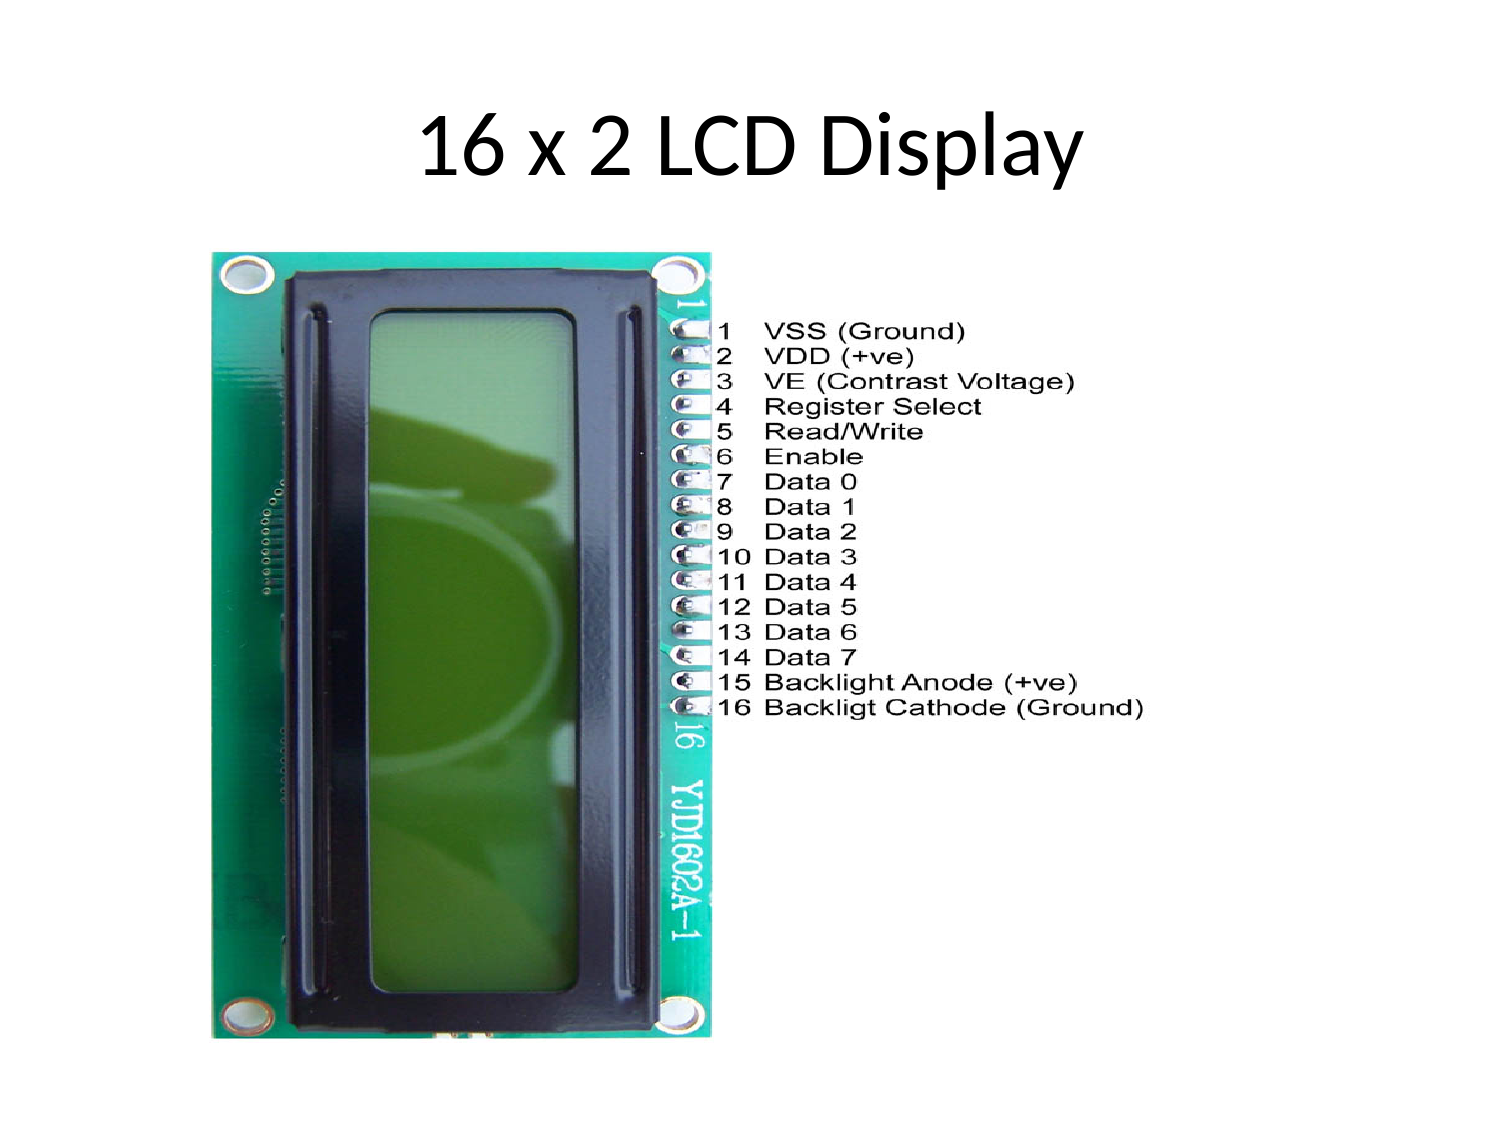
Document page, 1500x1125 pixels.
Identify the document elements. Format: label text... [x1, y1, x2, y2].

title 16 x 2 LCD Display [75, 45, 1425, 233]
picture [199, 199, 1151, 1091]
